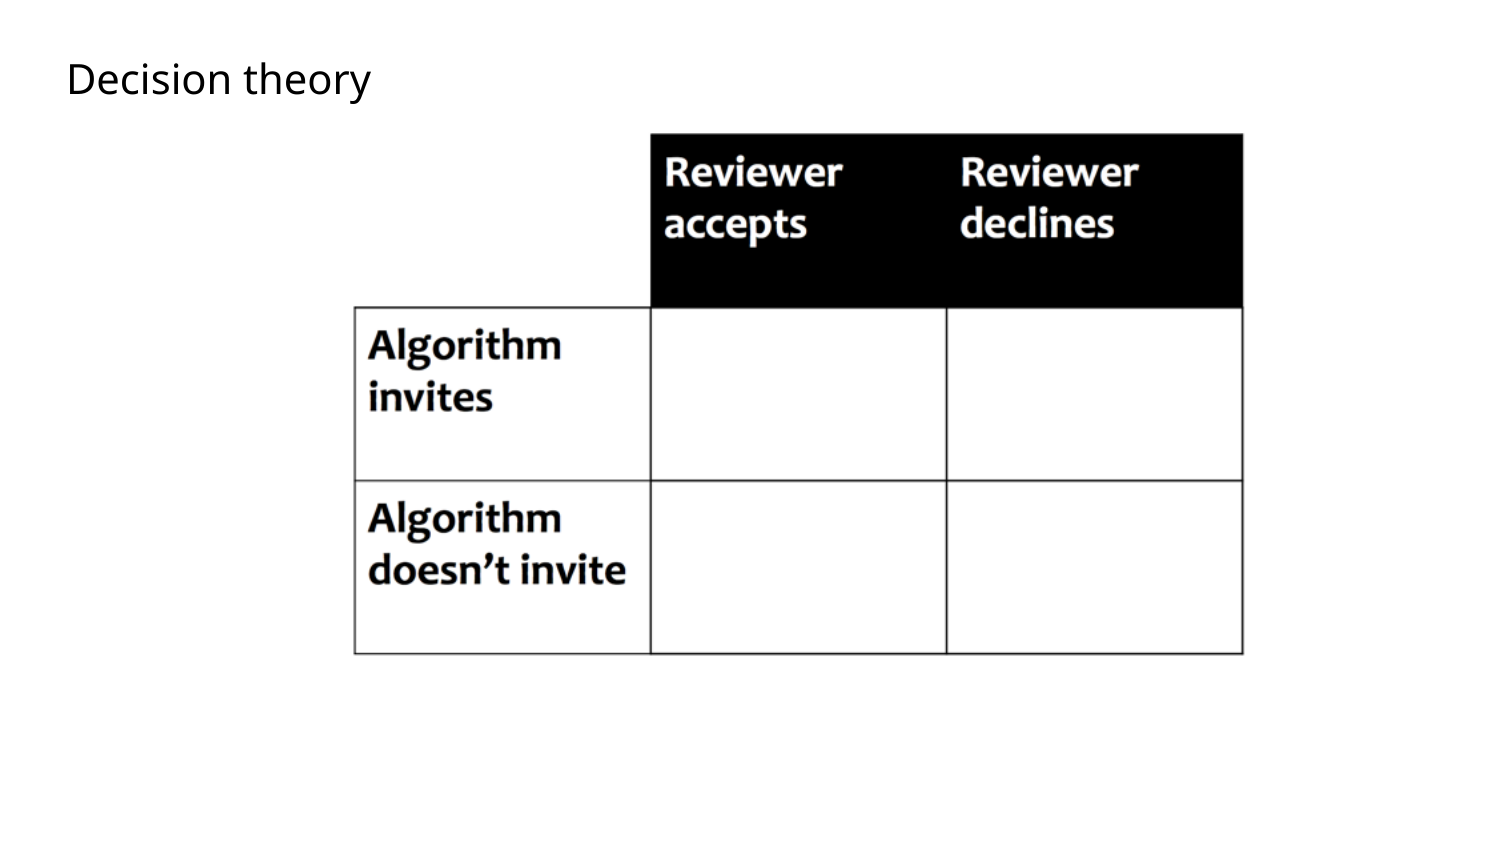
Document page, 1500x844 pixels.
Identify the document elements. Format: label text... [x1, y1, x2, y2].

picture [326, 124, 1295, 673]
title Decision theory [51, 37, 1449, 132]
